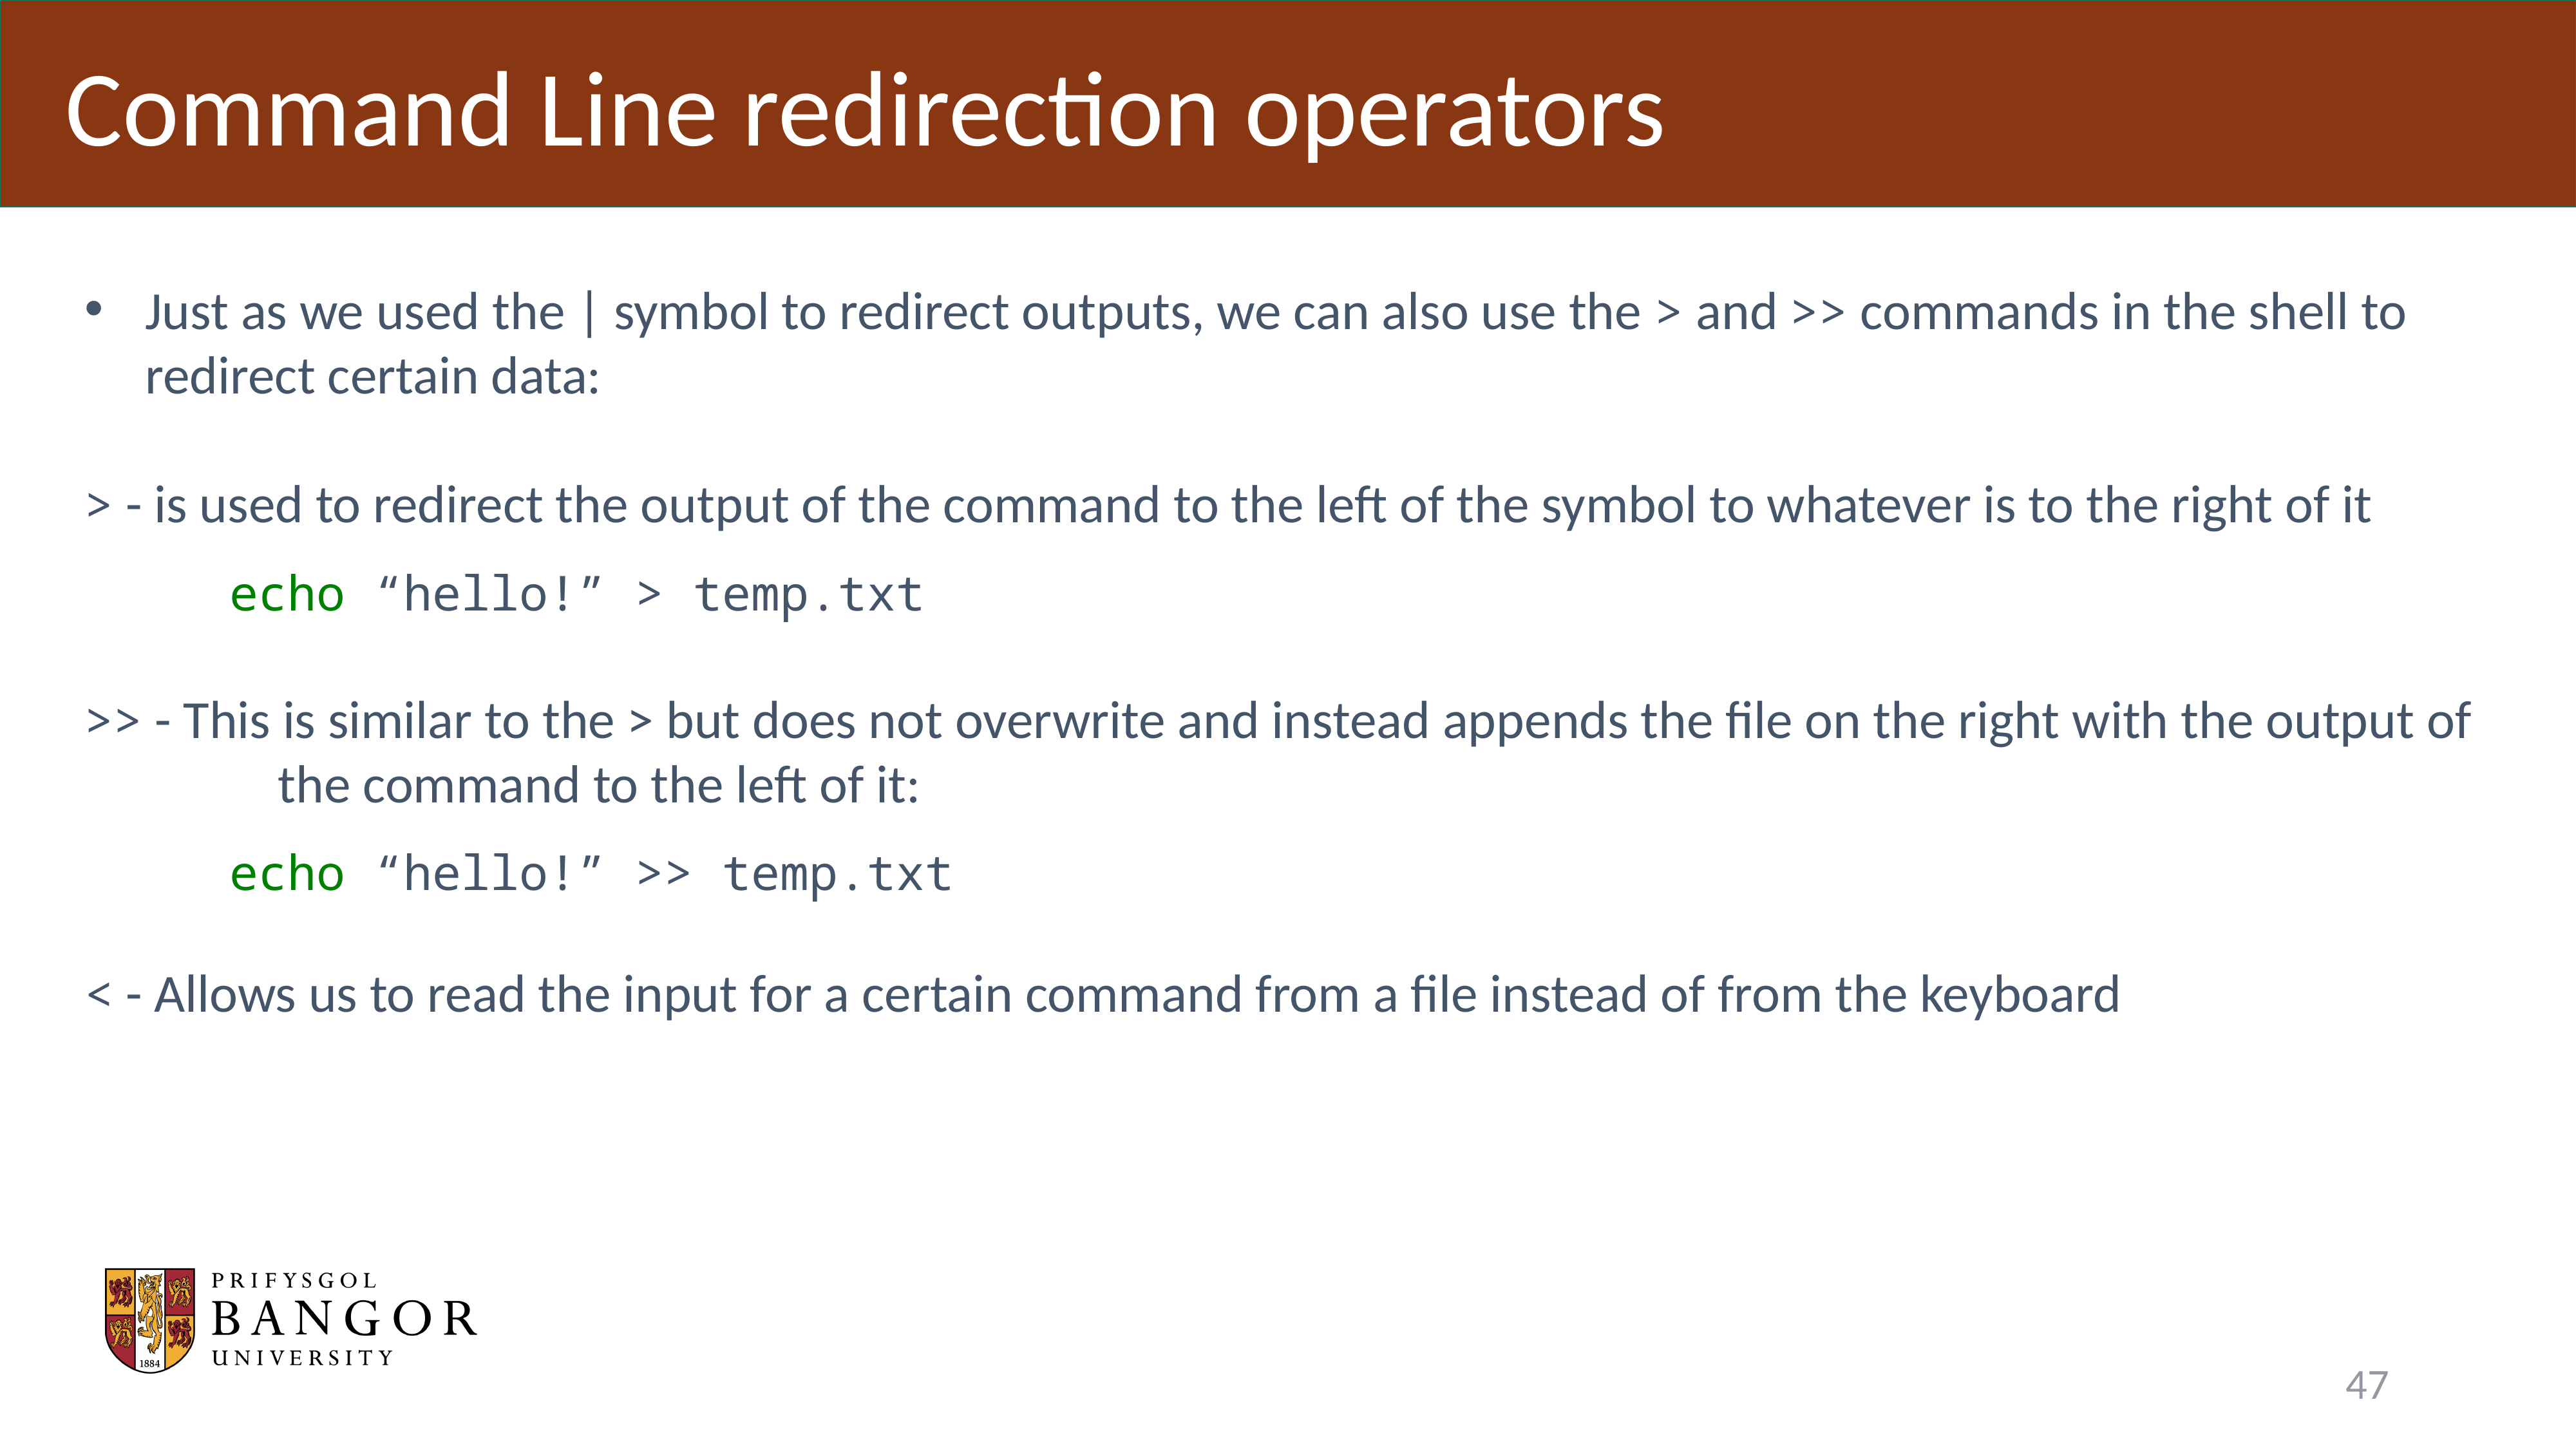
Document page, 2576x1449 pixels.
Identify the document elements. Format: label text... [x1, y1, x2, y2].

picture [105, 1268, 477, 1374]
text_box [0, 0, 2576, 207]
text_box Just as we used the | symbol to redirect outputs, we can also use the > and >> commands in the shell to redirect certain data: > - is used to redirect the output of the command to the left of the symbol to whatever is to the right of it echo “hello!” > temp.txt >> - This is similar to the > but does not overwrite and instead appends the file on the right with the output of the command to the left of it: echo “hello!” >> temp.txt < - Allows us to read the input for a certain command from a file instead of from the keyboard [26, 270, 2500, 1179]
slide_number 47 [1819, 1343, 2399, 1421]
text_box Command Line redirection operators [55, 33, 1696, 172]
